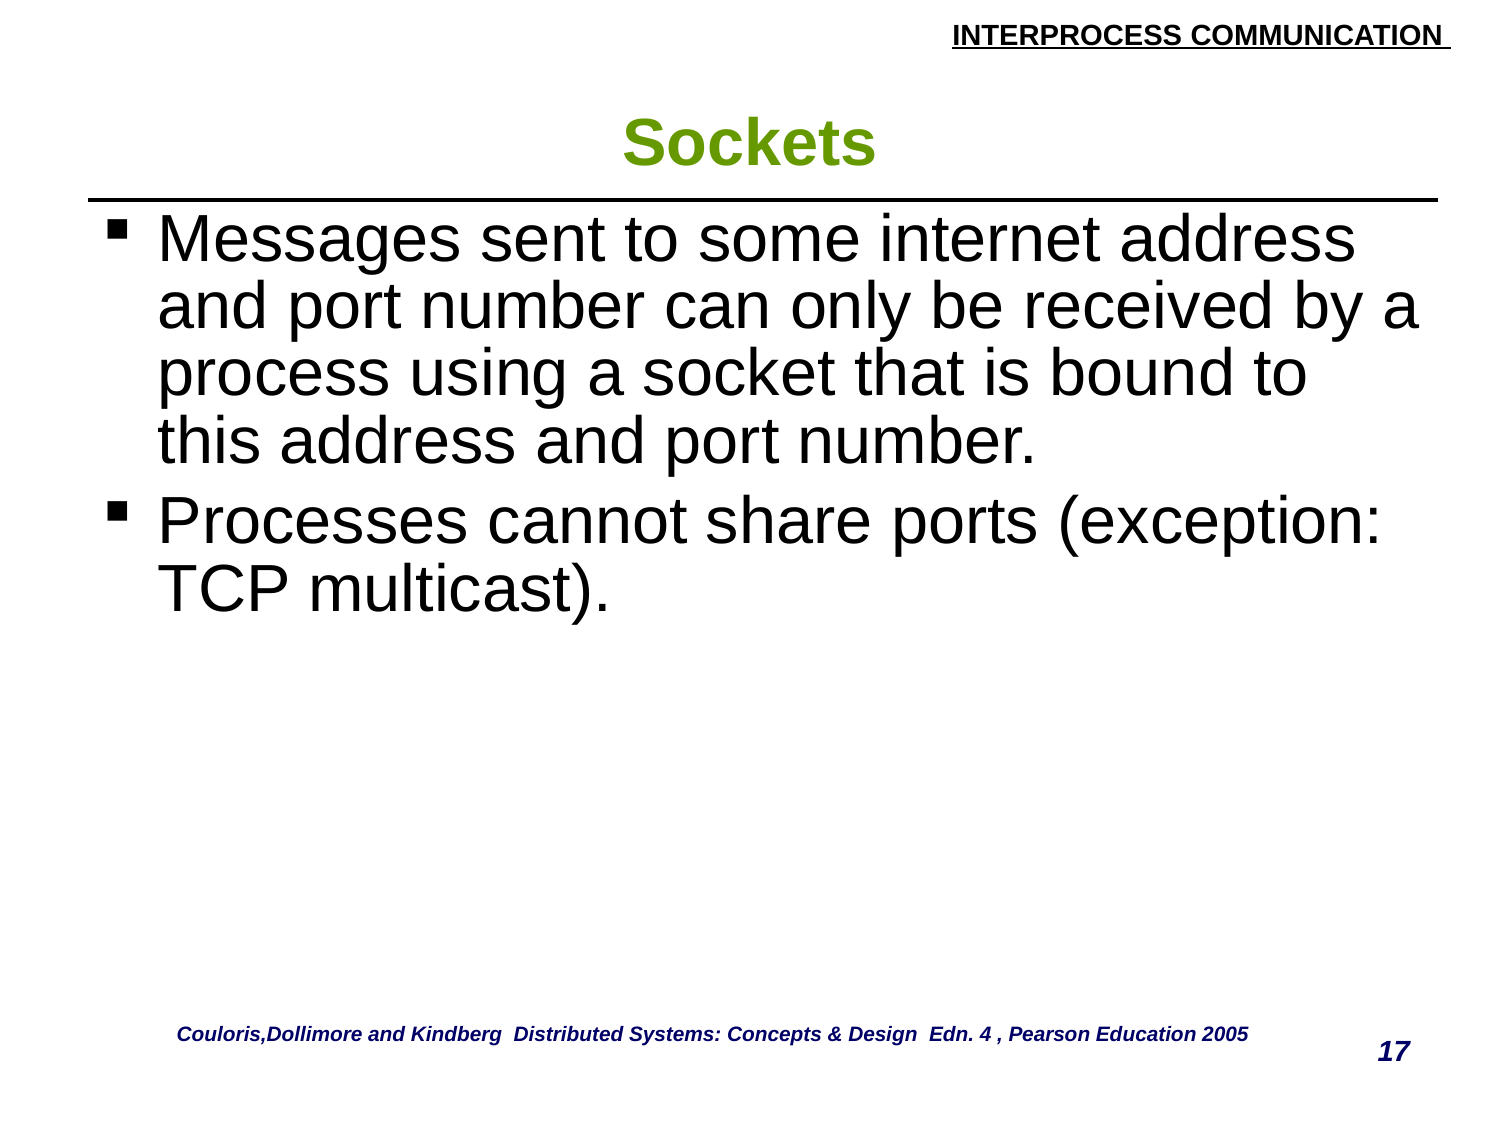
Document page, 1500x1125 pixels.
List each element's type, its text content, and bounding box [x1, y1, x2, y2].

text_box Couloris,Dollimore and Kindberg Distributed Systems: Concepts & Design Edn. 4 , Pearson Education 2005 [74, 1012, 1350, 1090]
slide_number 17 [1074, 1024, 1426, 1103]
title Sockets [74, 37, 1426, 241]
table_header Messages sent to some internet address and port number can only be received by a process using a socket that is bound to this address and port number. Processes cannot share ports (exception: TCP multicast). [88, 202, 1438, 660]
